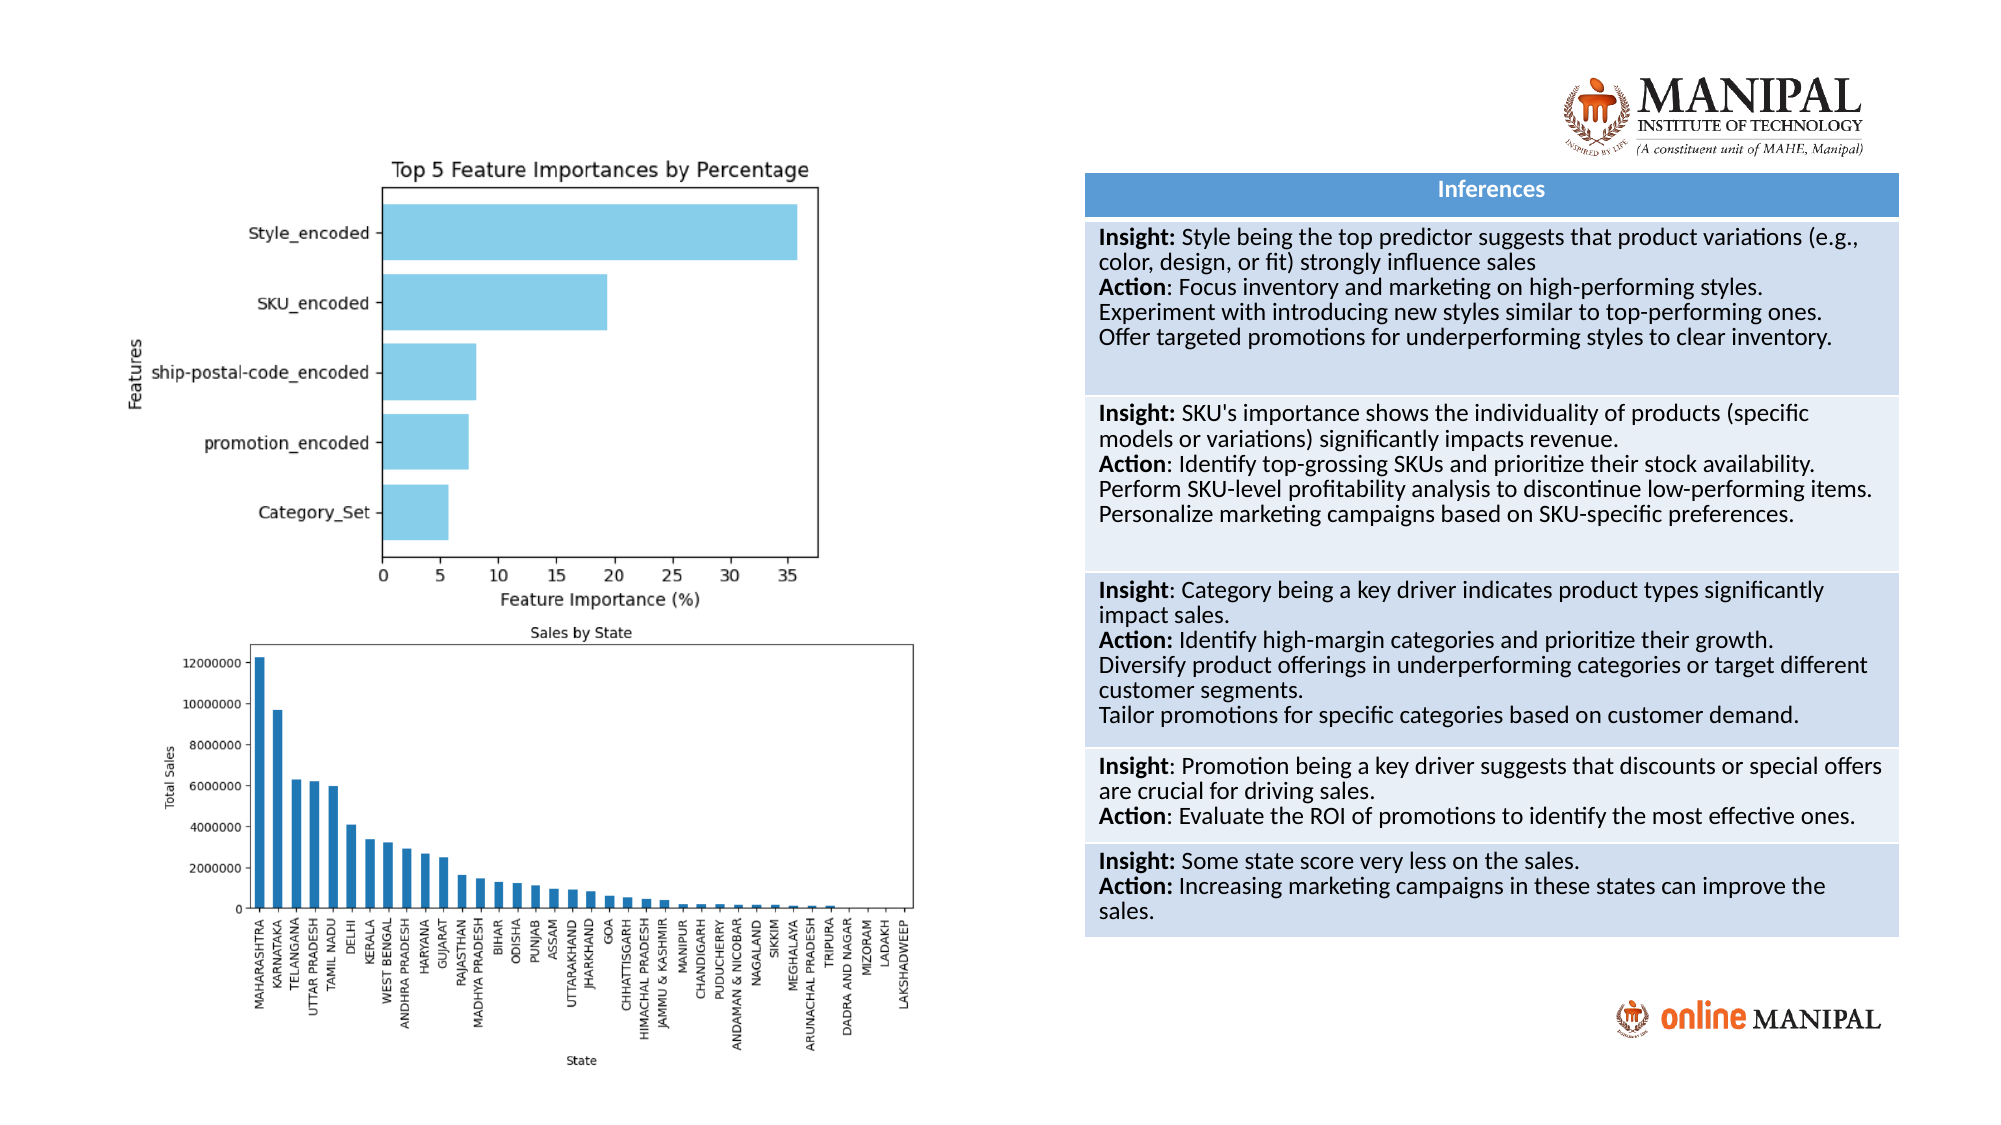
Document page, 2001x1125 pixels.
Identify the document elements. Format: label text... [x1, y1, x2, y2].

table_cell Insight: Category being a key driver indicates product types significantly impact sales. Action: Identify high-margin categories and prioritize their growth. Diversify product offerings in underperforming categories or target different customer segments. Tailor promotions for specific categories based on customer demand. [1085, 573, 1899, 747]
picture [1599, 966, 1900, 1073]
table_cell Insight: SKU's importance shows the individuality of products (specific models or variations) significantly impacts revenue. Action: Identify top-grossing SKUs and prioritize their stock availability. Perform SKU-level profitability analysis to discontinue low-performing items. Personalize marketing campaigns based on SKU-specific preferences. [1085, 397, 1899, 571]
table_header Inferences [1085, 173, 1899, 217]
picture [114, 142, 839, 613]
picture [159, 627, 917, 1070]
picture [1545, 57, 1878, 171]
table_cell Insight: Style being the top predictor suggests that product variations (e.g., color, design, or fit) strongly influence sales Action: Focus inventory and marketing on high-performing styles. Experiment with introducing new styles similar to top-performing ones. Offer targeted promotions for underperforming styles to clear inventory. [1085, 222, 1899, 395]
table_cell Insight: Promotion being a key driver suggests that discounts or special offers are crucial for driving sales. Action: Evaluate the ROI of promotions to identify the most effective ones. [1085, 749, 1899, 842]
table_cell Insight: Some state score very less on the sales. Action: Increasing marketing campaigns in these states can improve the sales. [1085, 844, 1899, 937]
